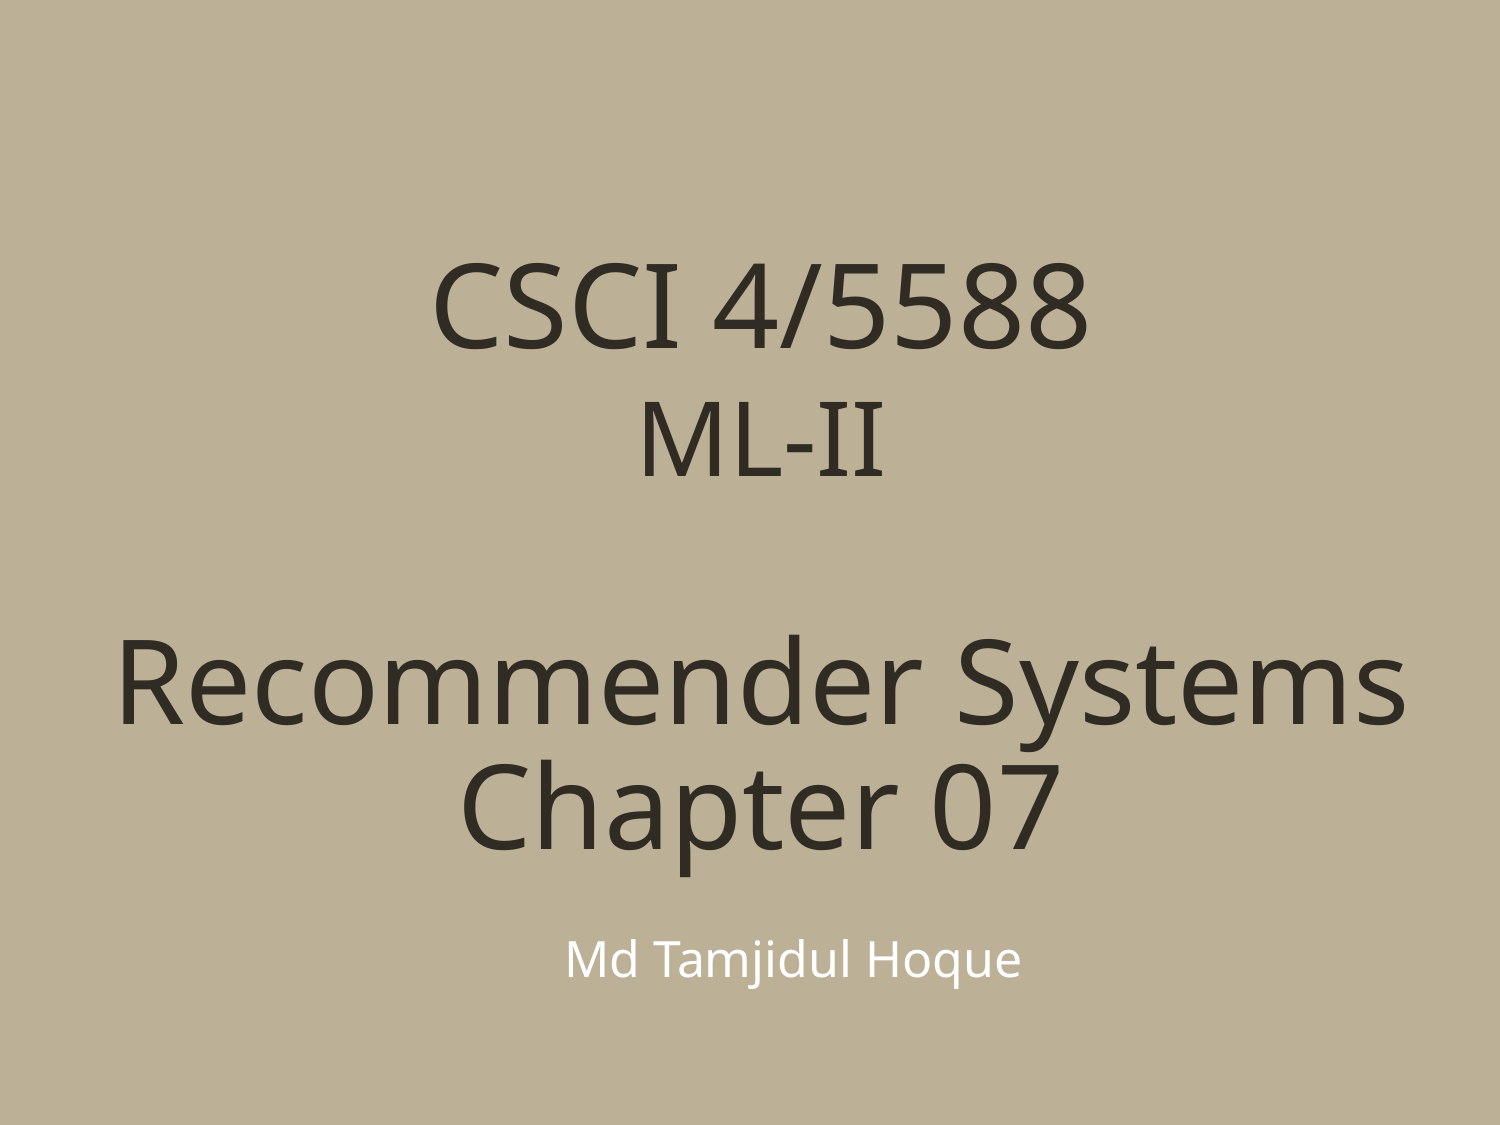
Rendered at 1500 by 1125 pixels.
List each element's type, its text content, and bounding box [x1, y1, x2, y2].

text_box [88, 777, 1425, 888]
text_box Md Tamjidul Hoque [449, 920, 1138, 995]
title CSCI 4/5588 ML-II Recommender Systems Chapter 07 [36, 237, 1487, 881]
